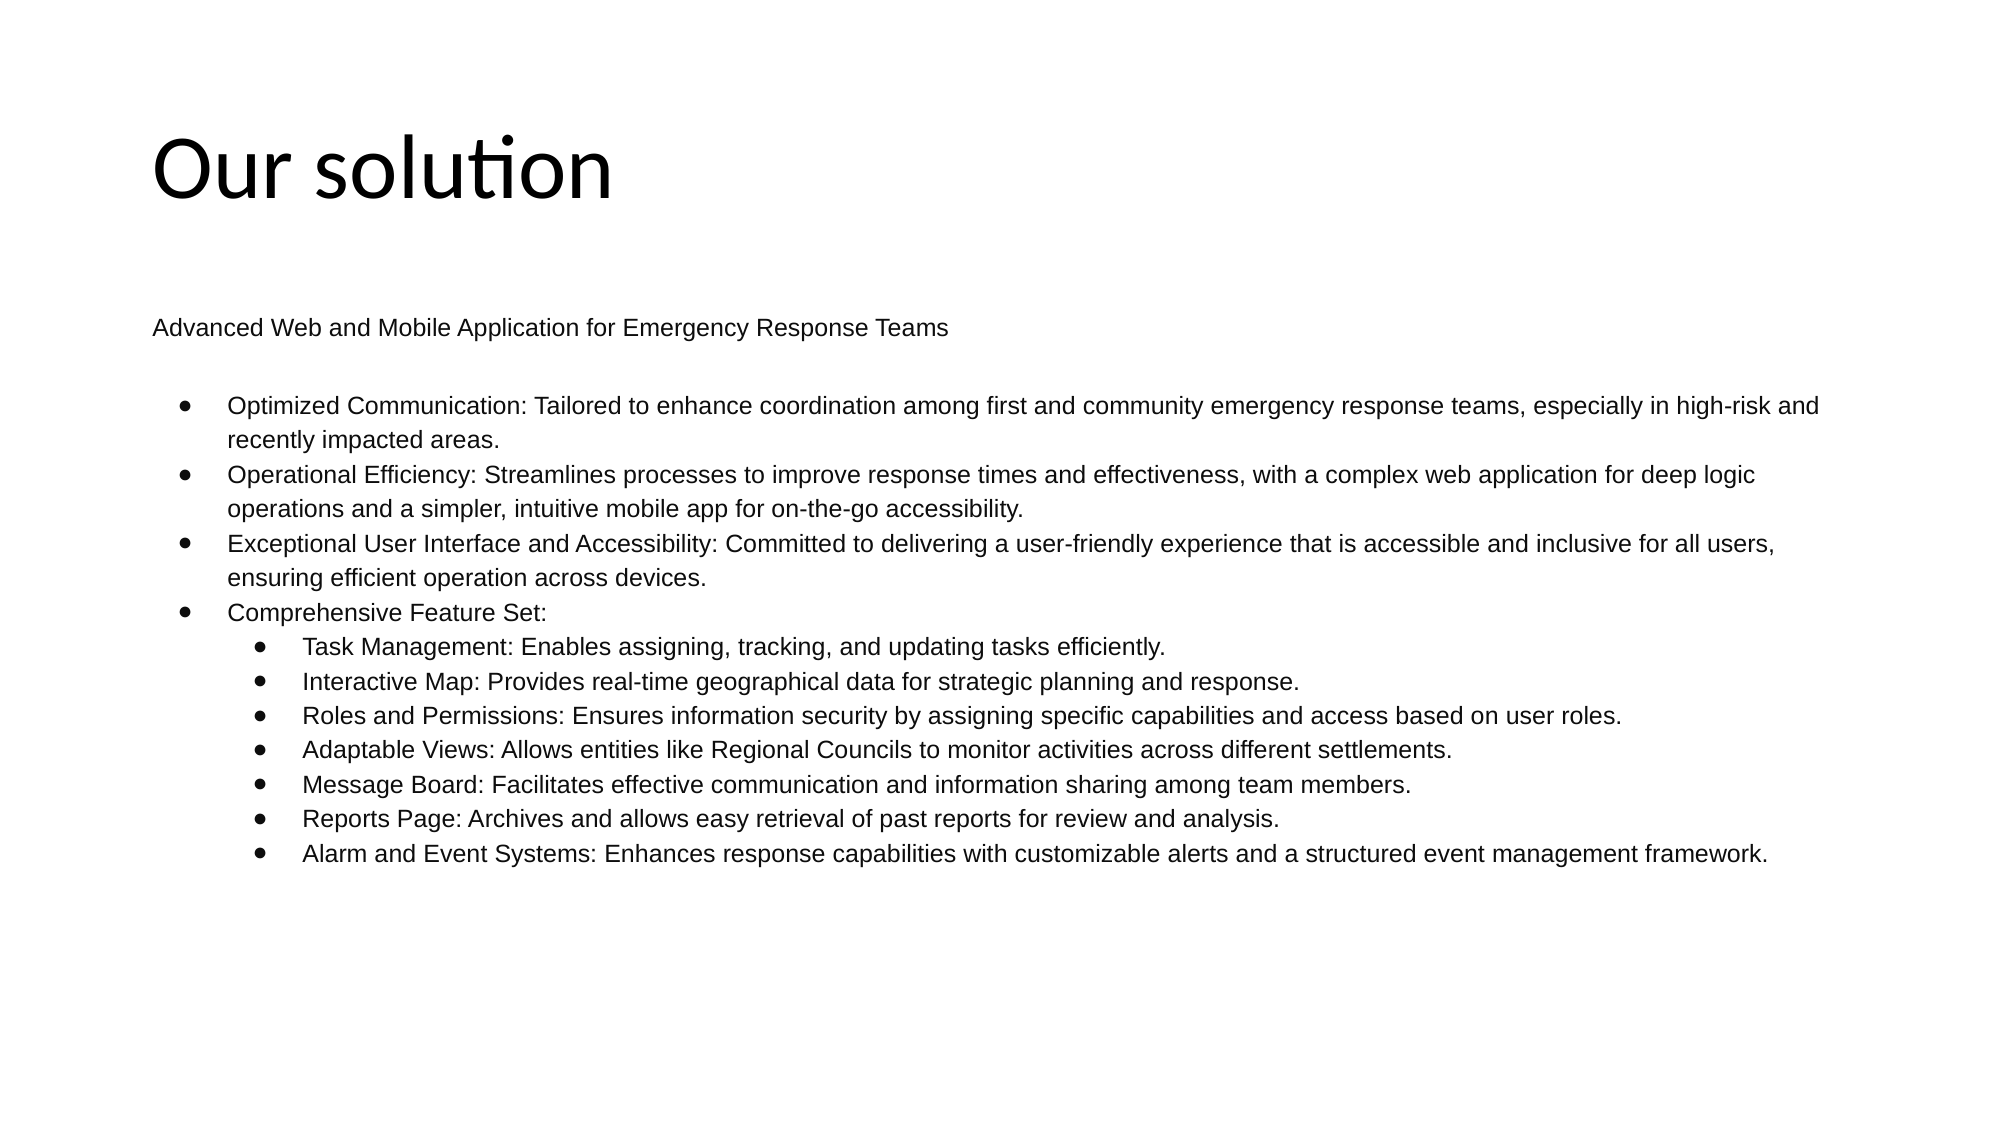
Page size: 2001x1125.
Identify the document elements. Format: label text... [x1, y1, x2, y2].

title Our solution [137, 59, 1863, 278]
list Advanced Web and Mobile Application for Emergency Response Teams Optimized Communication: Tailored to enhance coordination among first and community emergency response teams, especially in high-risk and recently impacted areas. Operational Efficiency: Streamlines processes to improve response times and effectiveness, with a complex web application for deep logic operations and a simpler, intuitive mobile app for on-the-go accessibility. Exceptional User Interface and Accessibility: Committed to delivering a user-friendly experience that is accessible and inclusive for all users, ensuring efficient operation across devices. Comprehensive Feature Set: Task Management: Enables assigning, tracking, and updating tasks efficiently. Interactive Map: Provides real-time geographical data for strategic planning and response. Roles and Permissions: Ensures information security by assigning specific capabilities and access based on user roles. Adaptable Views: Allows entities like Regional Councils to monitor activities across different settlements. Message Board: Facilitates effective communication and information sharing among team members. Reports Page: Archives and allows easy retrieval of past reports for review and analysis. Alarm and Event Systems: Enhances response capabilities with customizable alerts and a structured event management framework. [137, 299, 1863, 1014]
